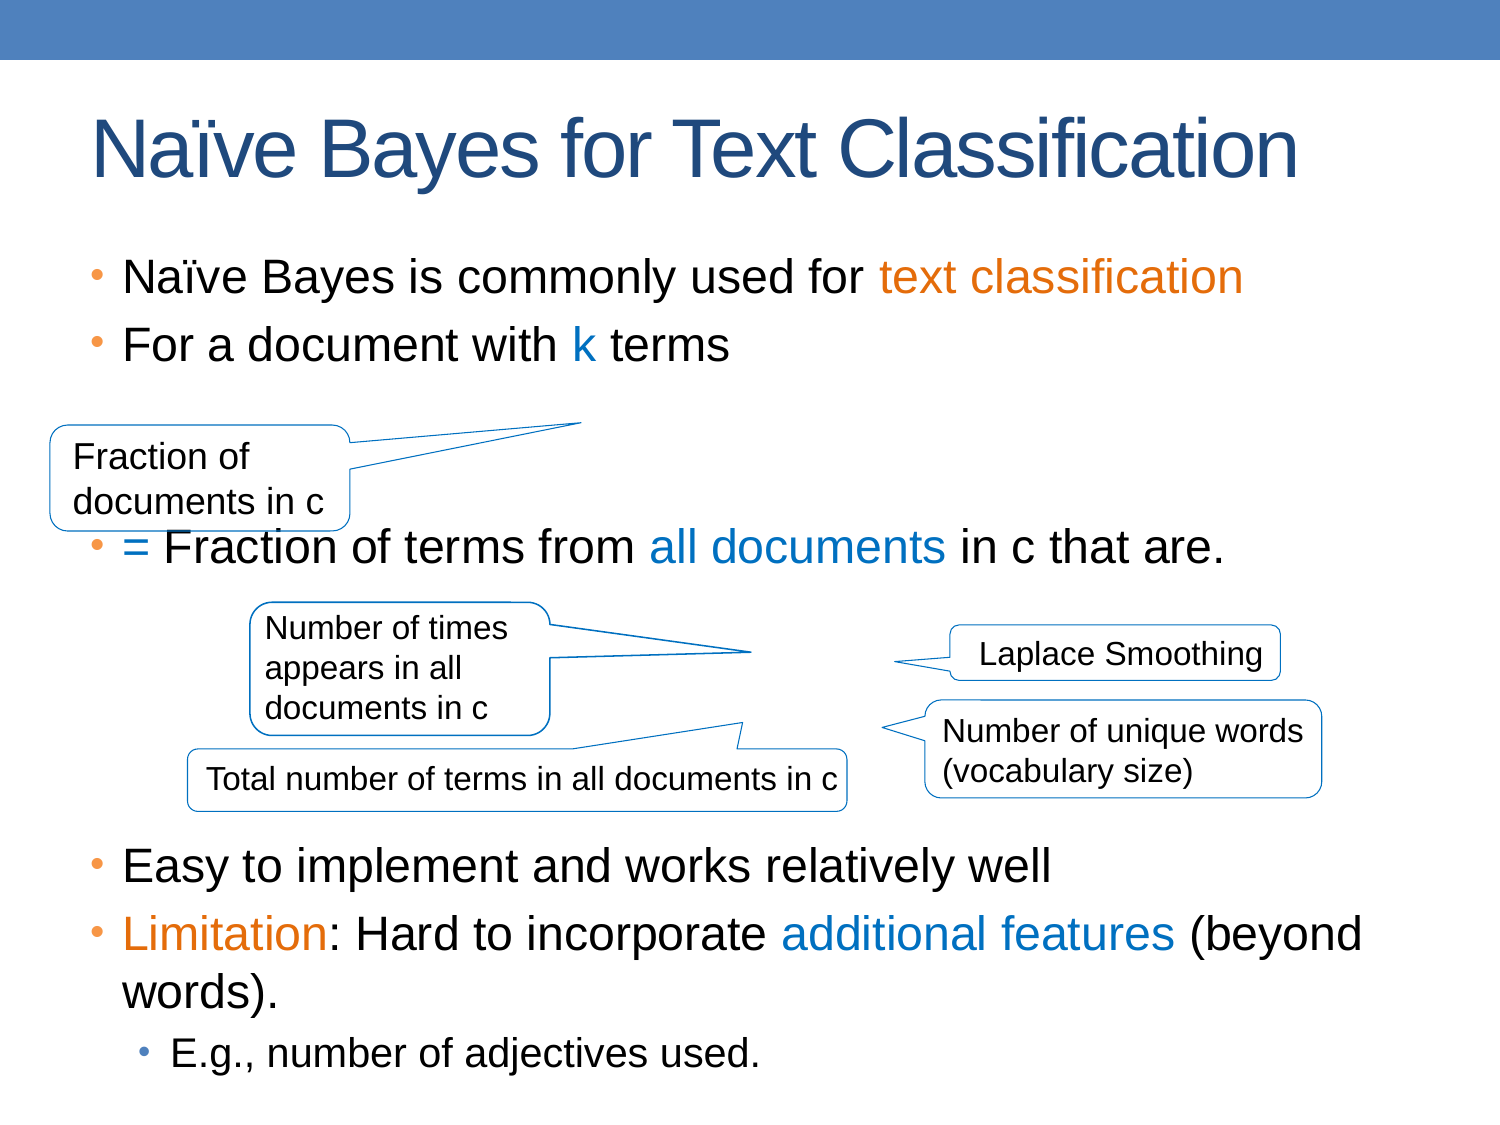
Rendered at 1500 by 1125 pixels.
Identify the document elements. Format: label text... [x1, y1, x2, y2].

text_box Total number of terms in all documents in c [191, 749, 855, 805]
text_box [892, 622, 1283, 683]
text_box [247, 600, 754, 738]
text_box Fraction of documents in c [345, 470, 358, 530]
text_box [879, 704, 927, 794]
text_box [1320, 705, 1324, 793]
text_box [931, 797, 1316, 801]
text_box [931, 697, 1316, 701]
text_box [47, 420, 584, 534]
title Naïve Bayes for Text Classification [75, 62, 1425, 225]
text_box Number of unique words (vocabulary size) [927, 701, 1320, 797]
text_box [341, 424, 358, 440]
text_box [185, 720, 849, 814]
